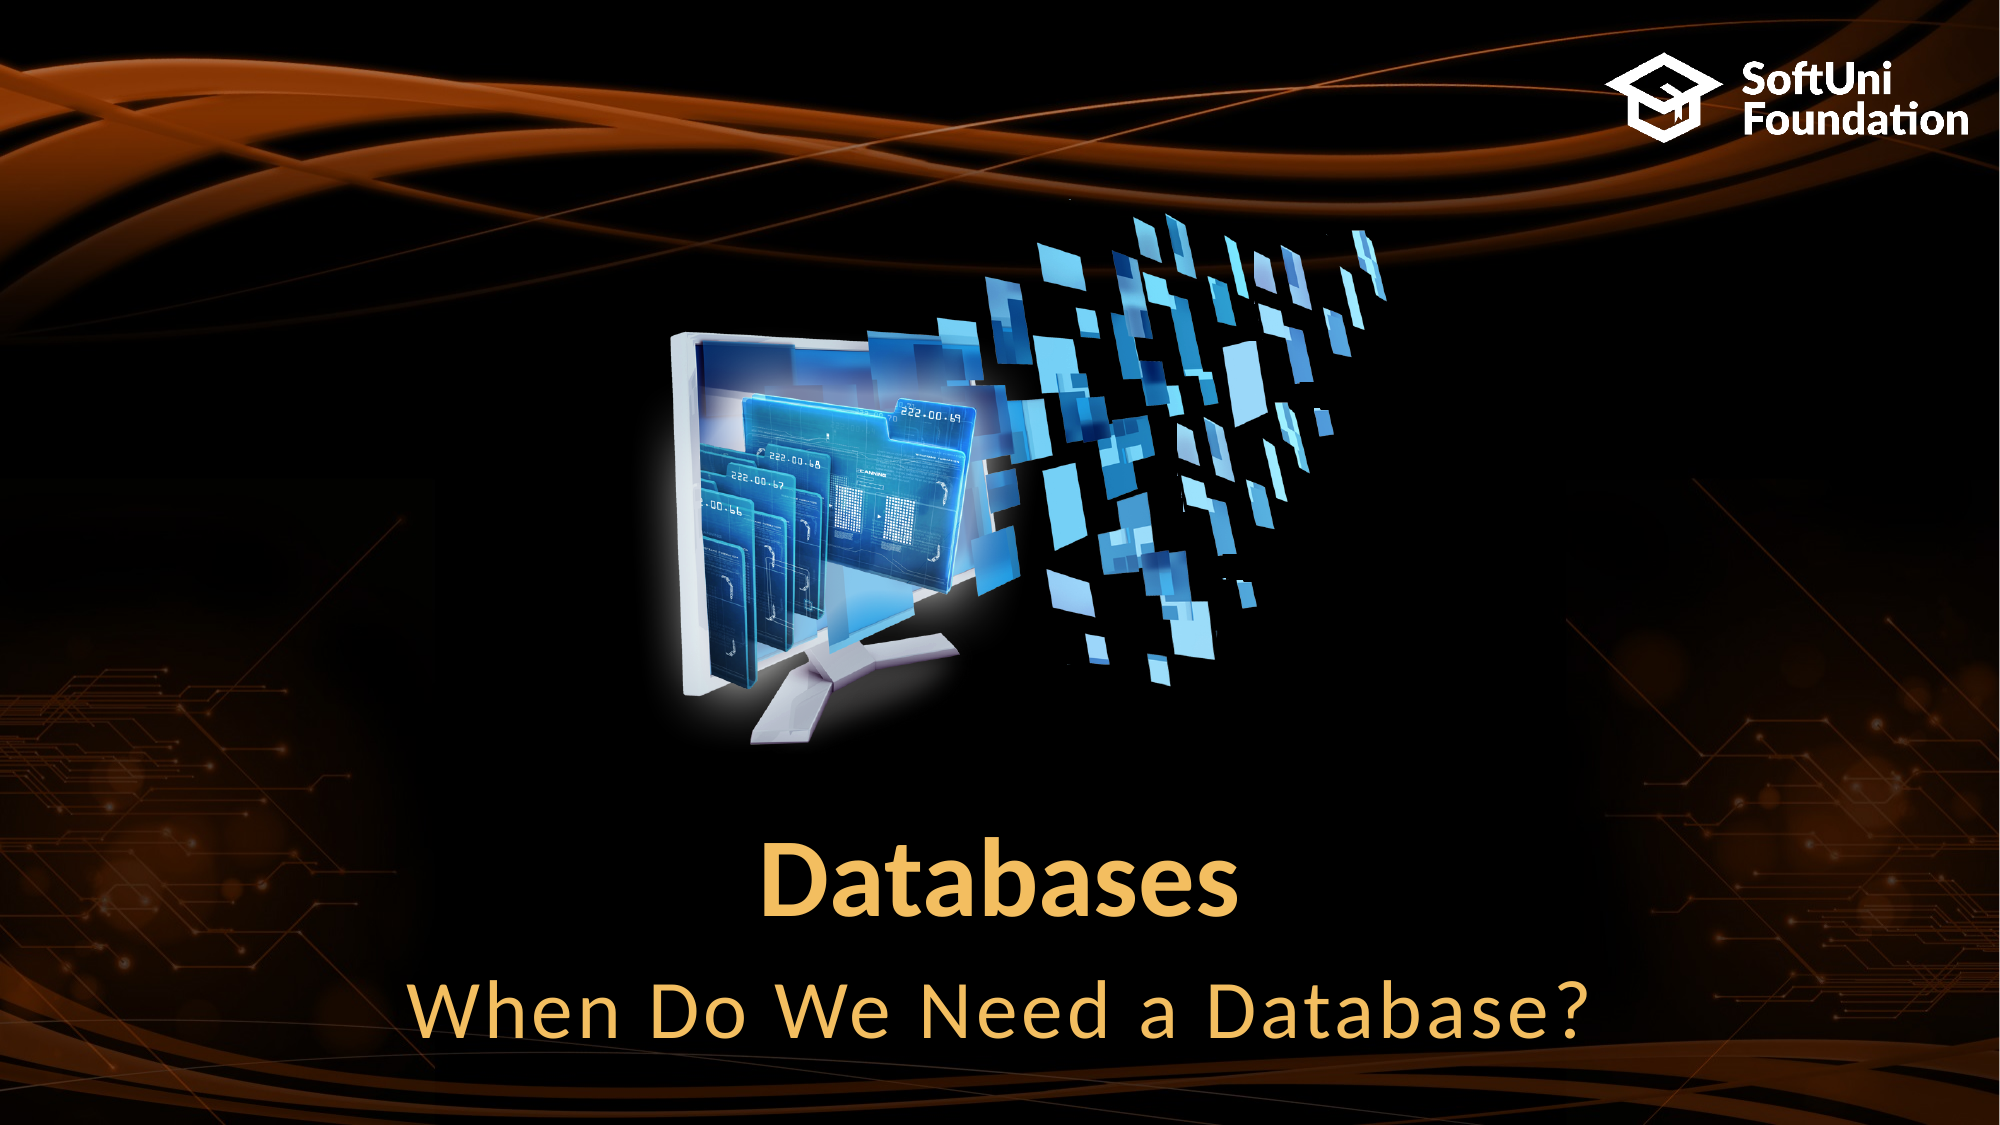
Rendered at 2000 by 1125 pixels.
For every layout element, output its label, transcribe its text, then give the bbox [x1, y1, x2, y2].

title Databases [149, 812, 1850, 944]
list When Do We Need a Database? [149, 944, 1850, 1062]
picture [0, 0, 2000, 1125]
